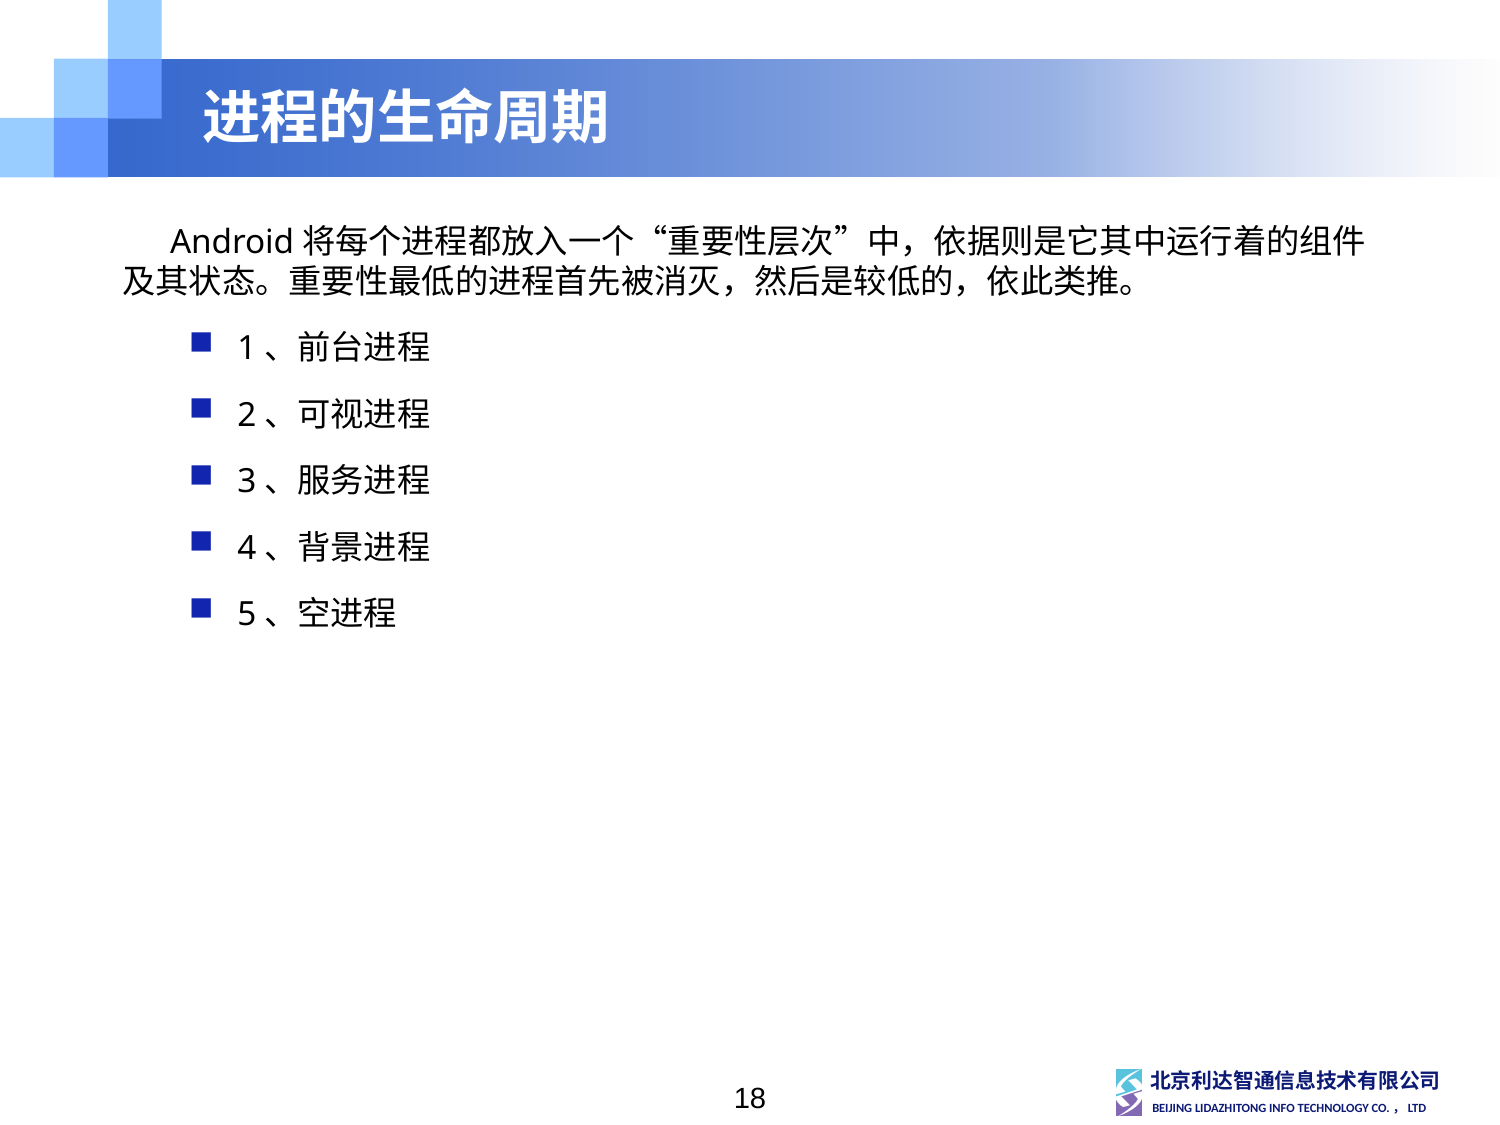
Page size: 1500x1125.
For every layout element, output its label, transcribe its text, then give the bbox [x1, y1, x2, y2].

slide_number 18 [574, 1072, 926, 1125]
picture [108, 59, 1500, 177]
picture [1116, 1069, 1142, 1116]
title 进程的生命周期 [187, 74, 1038, 156]
text_box Android将每个进程都放入一个“重要性层次”中，依据则是它其中运行着的组件及其状态。重要性最低的进程首先被消灭，然后是较低的，依此类推。 1、前台进程 2、可视进程 3、服务进程 4、背景进程 5、空进程 [99, 212, 1388, 975]
